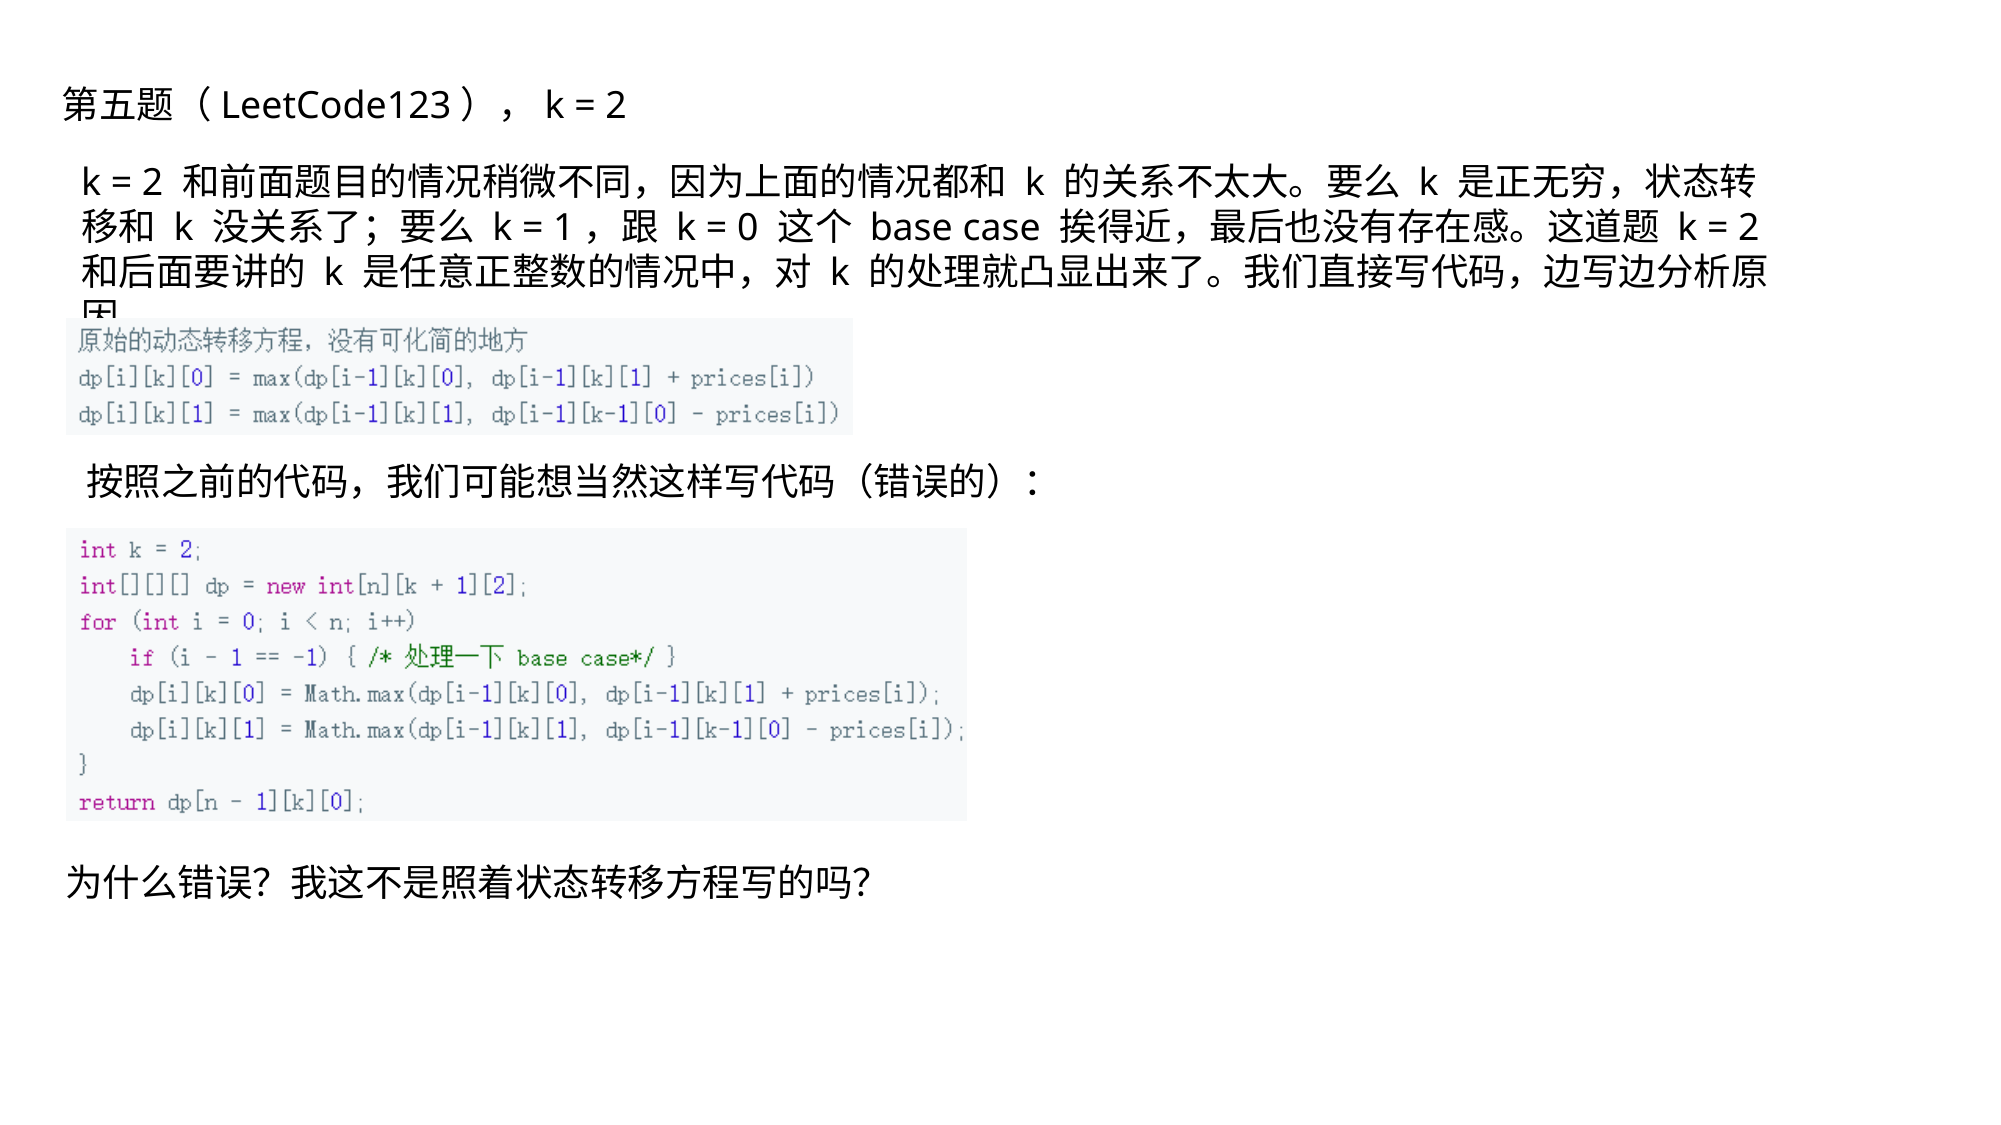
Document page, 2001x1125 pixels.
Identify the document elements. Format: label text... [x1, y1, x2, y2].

picture [66, 528, 967, 821]
text_box 按照之前的代码，我们可能想当然这样写代码（错误的）： [71, 451, 1076, 511]
picture [66, 318, 853, 435]
text_box 第五题（LeetCode123），k = 2 [46, 73, 642, 133]
text_box 为什么错误？我这不是照着状态转移方程写的吗？ [50, 851, 906, 912]
text_box k = 2 和前面题目的情况稍微不同，因为上面的情况都和 k 的关系不太大。要么 k 是正无穷，状态转移和 k 没关系了；要么 k = 1，跟 k = 0 这个 base case 挨得近，最后也没有存在感。这道题 k = 2 和后面要讲的 k 是任意正整数的情况中，对 k 的处理就凸显出来了。我们直接写代码，边写边分析原因。 [66, 150, 1808, 346]
